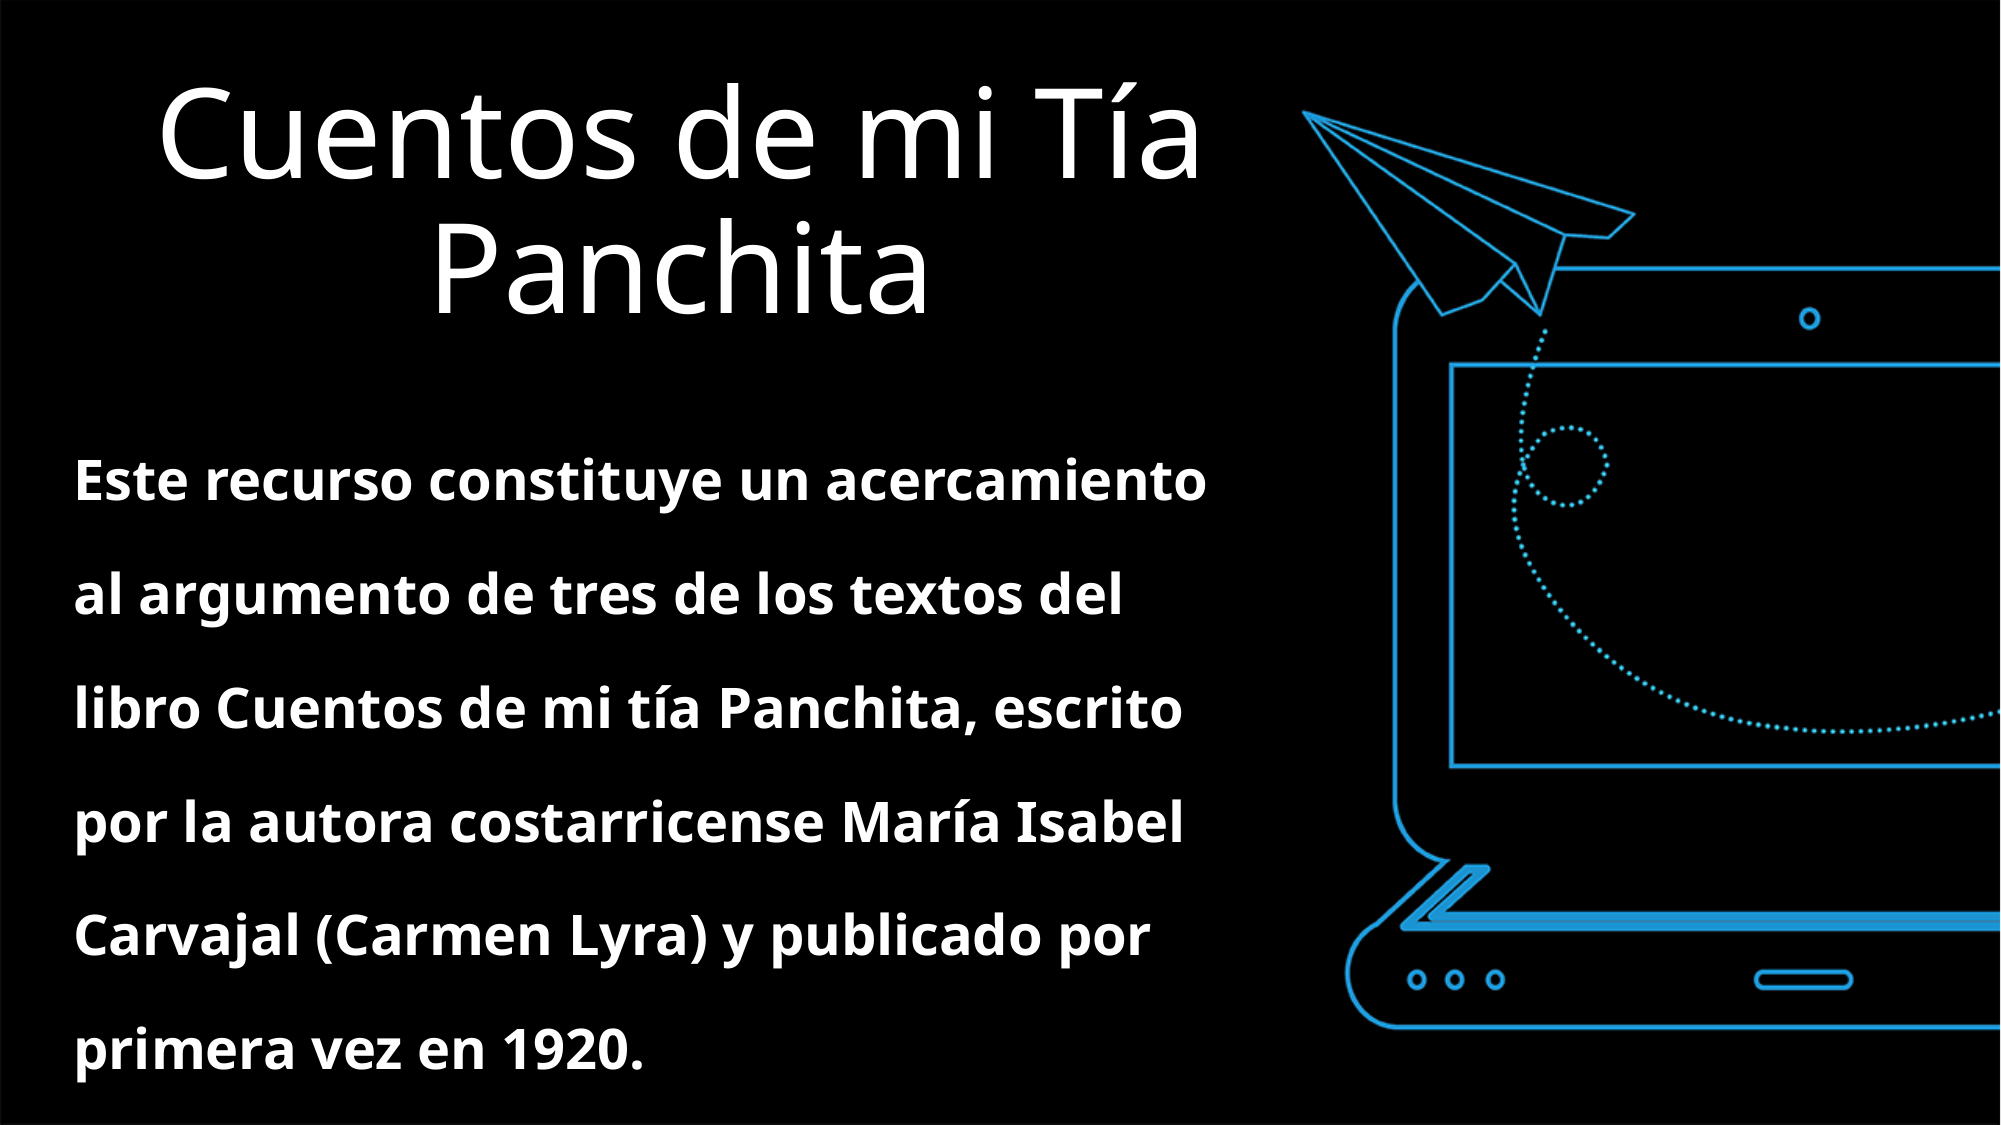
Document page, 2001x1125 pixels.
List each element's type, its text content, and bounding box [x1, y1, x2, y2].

subtitle Este recurso constituye un acercamiento al argumento de tres de los textos del libro Cuentos de mi tía Panchita, escrito por la autora costarricense María Isabel Carvajal (Carmen Lyra) y publicado por primera vez en 1920. [58, 389, 1256, 1099]
title Cuentos de mi Tía Panchita [107, 98, 1256, 349]
picture [0, 0, 2001, 1125]
